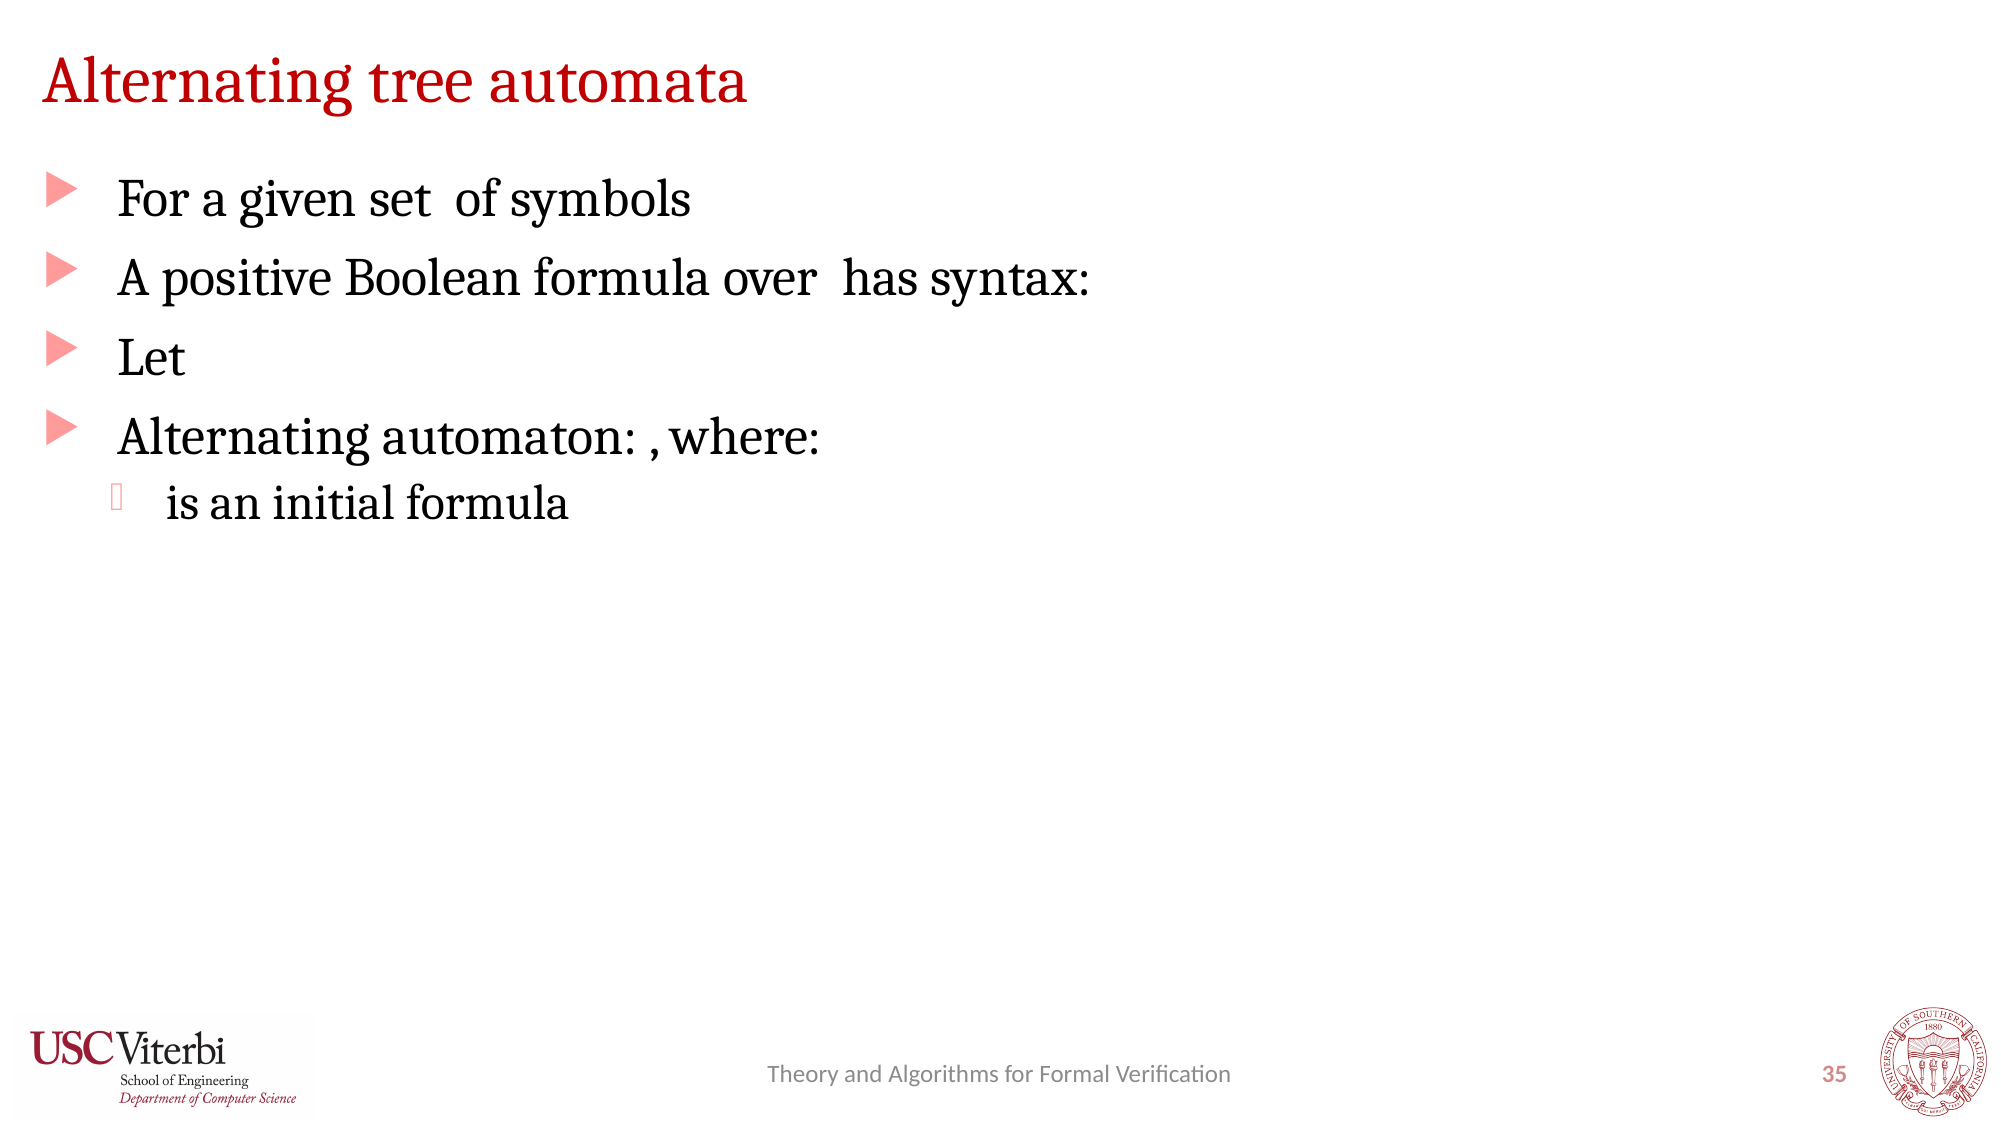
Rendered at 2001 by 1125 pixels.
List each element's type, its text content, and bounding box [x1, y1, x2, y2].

picture [12, 1014, 316, 1119]
slide_number 35 [1684, 1042, 1863, 1103]
picture [1879, 1002, 1988, 1119]
title Alternating tree automata [27, 12, 1947, 150]
footer Theory and Algorithms for Formal Verification [662, 1042, 1338, 1103]
